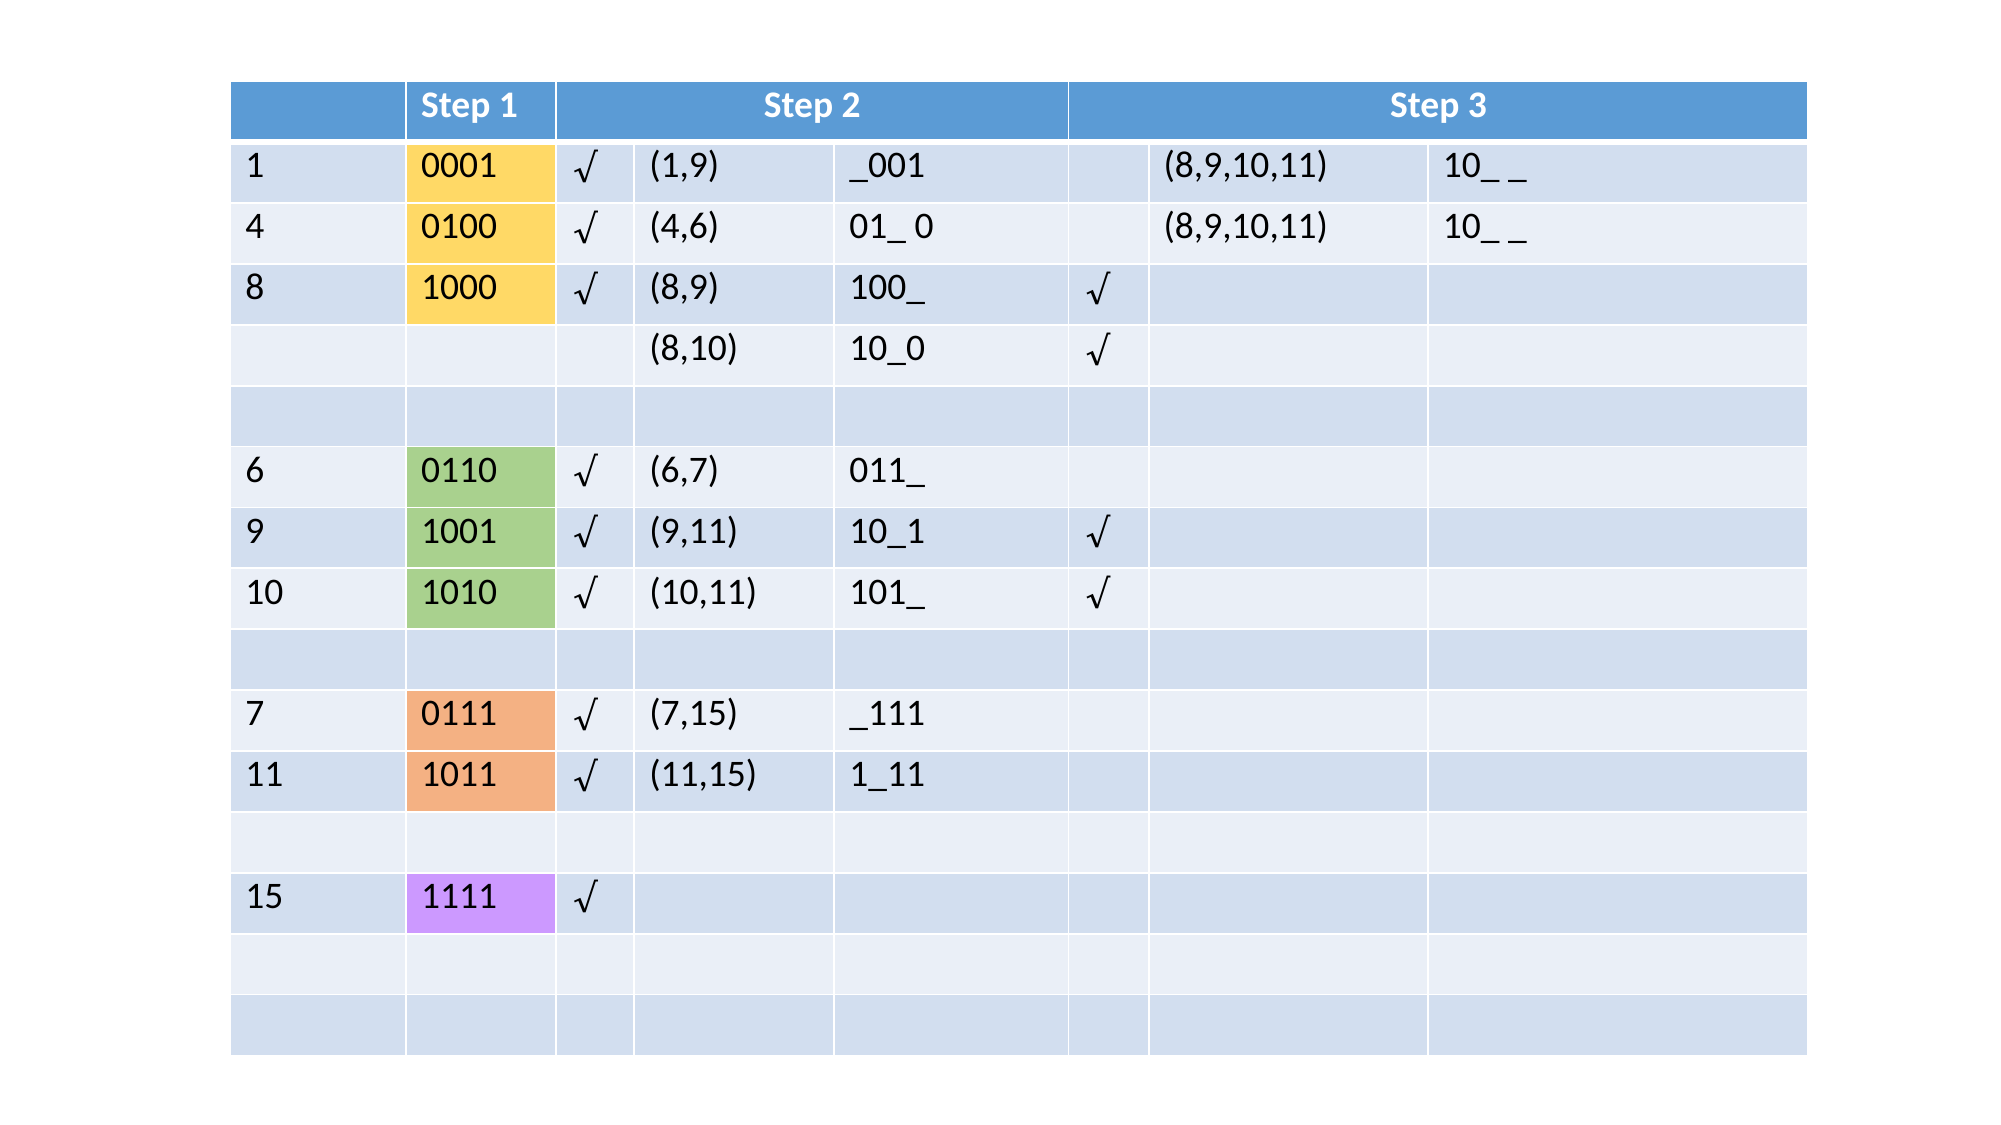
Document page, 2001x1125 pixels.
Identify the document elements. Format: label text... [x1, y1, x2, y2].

table_cell √ [1069, 508, 1148, 567]
table_cell [1150, 691, 1427, 750]
table_cell [1429, 813, 1807, 872]
table_cell [407, 326, 555, 385]
table_cell √ [557, 569, 633, 628]
table_cell [1069, 813, 1148, 872]
table_cell 1 [231, 145, 405, 202]
table_cell √ [1069, 569, 1148, 628]
table_cell 0111 [407, 691, 555, 750]
table_cell _111 [835, 691, 1068, 750]
table_cell [1069, 874, 1148, 933]
table_cell [1150, 752, 1427, 811]
table_cell 11 [231, 752, 405, 811]
table_cell [231, 326, 405, 385]
table_cell [1150, 935, 1427, 994]
table_cell [1429, 935, 1807, 994]
table_cell [1069, 145, 1148, 202]
table_cell [635, 935, 833, 994]
table_cell 0100 [407, 204, 555, 263]
table_cell (6,7) [635, 447, 833, 507]
table_cell [231, 995, 405, 1055]
table_cell [1150, 630, 1427, 689]
table_cell 10 [231, 569, 405, 628]
table_cell [1429, 630, 1807, 689]
table_cell [1429, 265, 1807, 324]
table_cell 10_ _ [1429, 204, 1807, 263]
table_cell [1150, 874, 1427, 933]
table_cell [407, 813, 555, 872]
table_cell (4,6) [635, 204, 833, 263]
table_cell [1429, 508, 1807, 567]
table_header Step 3 [1069, 82, 1807, 139]
table_cell [1429, 691, 1807, 750]
table_cell [1069, 630, 1148, 689]
table_header Step 2 [557, 82, 1068, 139]
table_cell [1069, 935, 1148, 994]
table_cell √ [557, 691, 633, 750]
table_cell [835, 630, 1068, 689]
table_cell [407, 387, 555, 446]
table_cell [1069, 387, 1148, 446]
table_cell 8 [231, 265, 405, 324]
table_cell [835, 874, 1068, 933]
table_cell [635, 874, 833, 933]
table_cell [407, 935, 555, 994]
table_cell [1150, 265, 1427, 324]
table_cell (1,9) [635, 145, 833, 202]
table_cell √ [557, 752, 633, 811]
table_cell 4 [231, 204, 405, 263]
table_cell 101_ [835, 569, 1068, 628]
table_cell (8,9,10,11) [1150, 204, 1427, 263]
table_cell 10_1 [835, 508, 1068, 567]
table_cell [635, 387, 833, 446]
table_cell [835, 813, 1068, 872]
table_cell (10,11) [635, 569, 833, 628]
table_cell [557, 630, 633, 689]
table_cell 10_0 [835, 326, 1068, 385]
table_cell [1429, 447, 1807, 507]
table_cell [231, 813, 405, 872]
table_cell (8,9,10,11) [1150, 145, 1427, 202]
table_cell [1150, 569, 1427, 628]
table_cell 01_ 0 [835, 204, 1068, 263]
table_cell 1010 [407, 569, 555, 628]
table_cell [1069, 995, 1148, 1055]
table_cell [407, 630, 555, 689]
table_cell _001 [835, 145, 1068, 202]
table_cell (7,15) [635, 691, 833, 750]
table_cell √ [557, 447, 633, 507]
table_cell 9 [231, 508, 405, 567]
table_cell 1000 [407, 265, 555, 324]
table_cell √ [557, 874, 633, 933]
table_cell [635, 813, 833, 872]
table_cell [557, 995, 633, 1055]
table_cell [835, 995, 1068, 1055]
table_cell √ [557, 145, 633, 202]
table_cell [1429, 752, 1807, 811]
table_cell [1150, 813, 1427, 872]
table_cell √ [557, 265, 633, 324]
table_cell [1150, 508, 1427, 567]
table_cell 011_ [835, 447, 1068, 507]
table_cell √ [557, 204, 633, 263]
table_cell √ [1069, 265, 1148, 324]
table_cell 1001 [407, 508, 555, 567]
table_cell [1429, 326, 1807, 385]
table_cell [1069, 691, 1148, 750]
table_cell 6 [231, 447, 405, 507]
table_cell (8,10) [635, 326, 833, 385]
table_cell [557, 935, 633, 994]
table_cell [1069, 447, 1148, 507]
table_cell 1011 [407, 752, 555, 811]
table_header Step 1 [407, 82, 555, 139]
table_cell [635, 630, 833, 689]
table_cell 100_ [835, 265, 1068, 324]
table_cell [1150, 447, 1427, 507]
table_cell √ [1069, 326, 1148, 385]
table_header [231, 82, 405, 139]
table_cell [1069, 204, 1148, 263]
table_cell [1069, 752, 1148, 811]
table_cell [1429, 874, 1807, 933]
table_cell [557, 326, 633, 385]
table_cell 0001 [407, 145, 555, 202]
table_cell [835, 935, 1068, 994]
table_cell [231, 935, 405, 994]
table_cell 10_ _ [1429, 145, 1807, 202]
table_cell 0110 [407, 447, 555, 507]
table_cell [557, 813, 633, 872]
table_cell [835, 387, 1068, 446]
table_cell [231, 630, 405, 689]
table_cell [1429, 387, 1807, 446]
table_cell [1150, 995, 1427, 1055]
table_cell [231, 387, 405, 446]
table_cell 1111 [407, 874, 555, 933]
table_cell [1429, 569, 1807, 628]
table_cell [407, 995, 555, 1055]
table_cell 1_11 [835, 752, 1068, 811]
table_cell 15 [231, 874, 405, 933]
table_cell (8,9) [635, 265, 833, 324]
table_cell (11,15) [635, 752, 833, 811]
table_cell 7 [231, 691, 405, 750]
table_cell (9,11) [635, 508, 833, 567]
table_cell [557, 387, 633, 446]
table_cell [1150, 326, 1427, 385]
table_cell [1429, 995, 1807, 1055]
table_cell [1150, 387, 1427, 446]
table_cell [635, 995, 833, 1055]
table_cell √ [557, 508, 633, 567]
